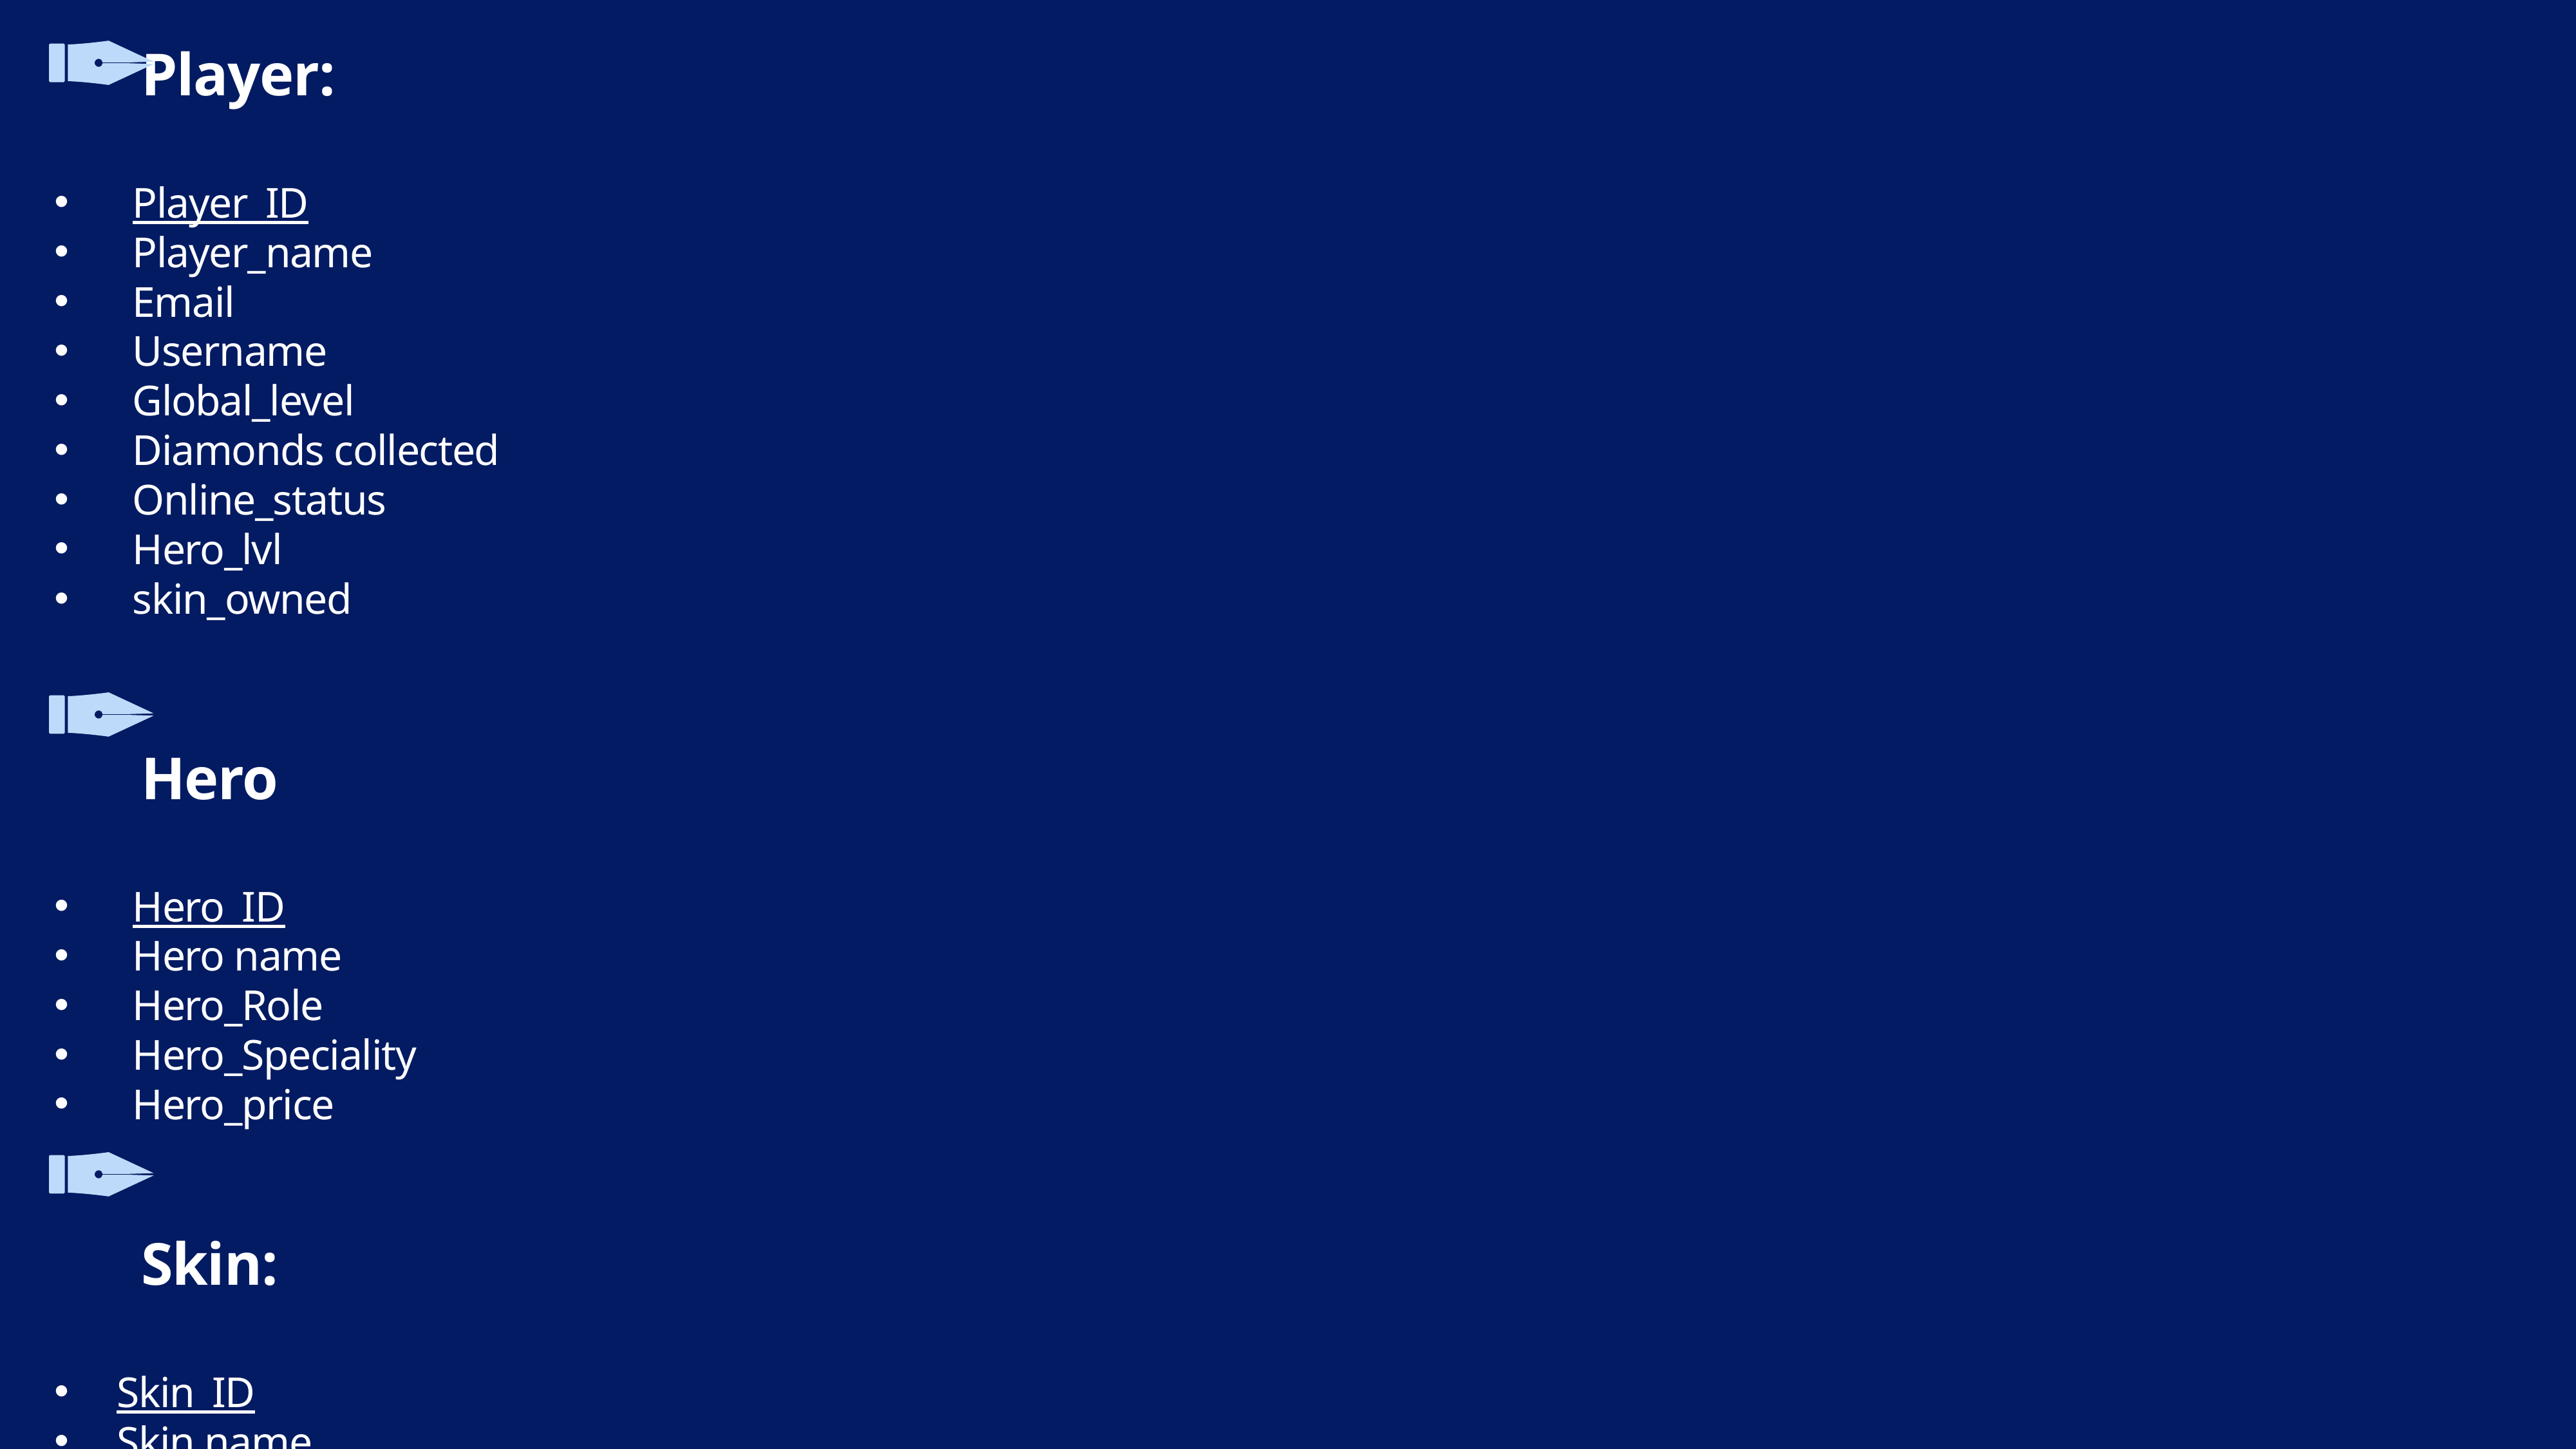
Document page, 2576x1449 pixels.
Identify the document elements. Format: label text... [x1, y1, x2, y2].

text_box Player: Player_ID Player_name Email Username Global_level Diamonds collected Online_status Hero_lvl skin_owned Hero Hero_ID Hero name Hero_Role Hero_Speciality Hero_price Skin: Skin_ID Skin name Skin price [49, 32, 2183, 1449]
text_box [68, 1152, 154, 1197]
text_box [49, 43, 65, 82]
text_box [68, 41, 154, 85]
text_box [49, 695, 65, 734]
text_box [68, 692, 154, 737]
text_box [49, 1155, 65, 1194]
